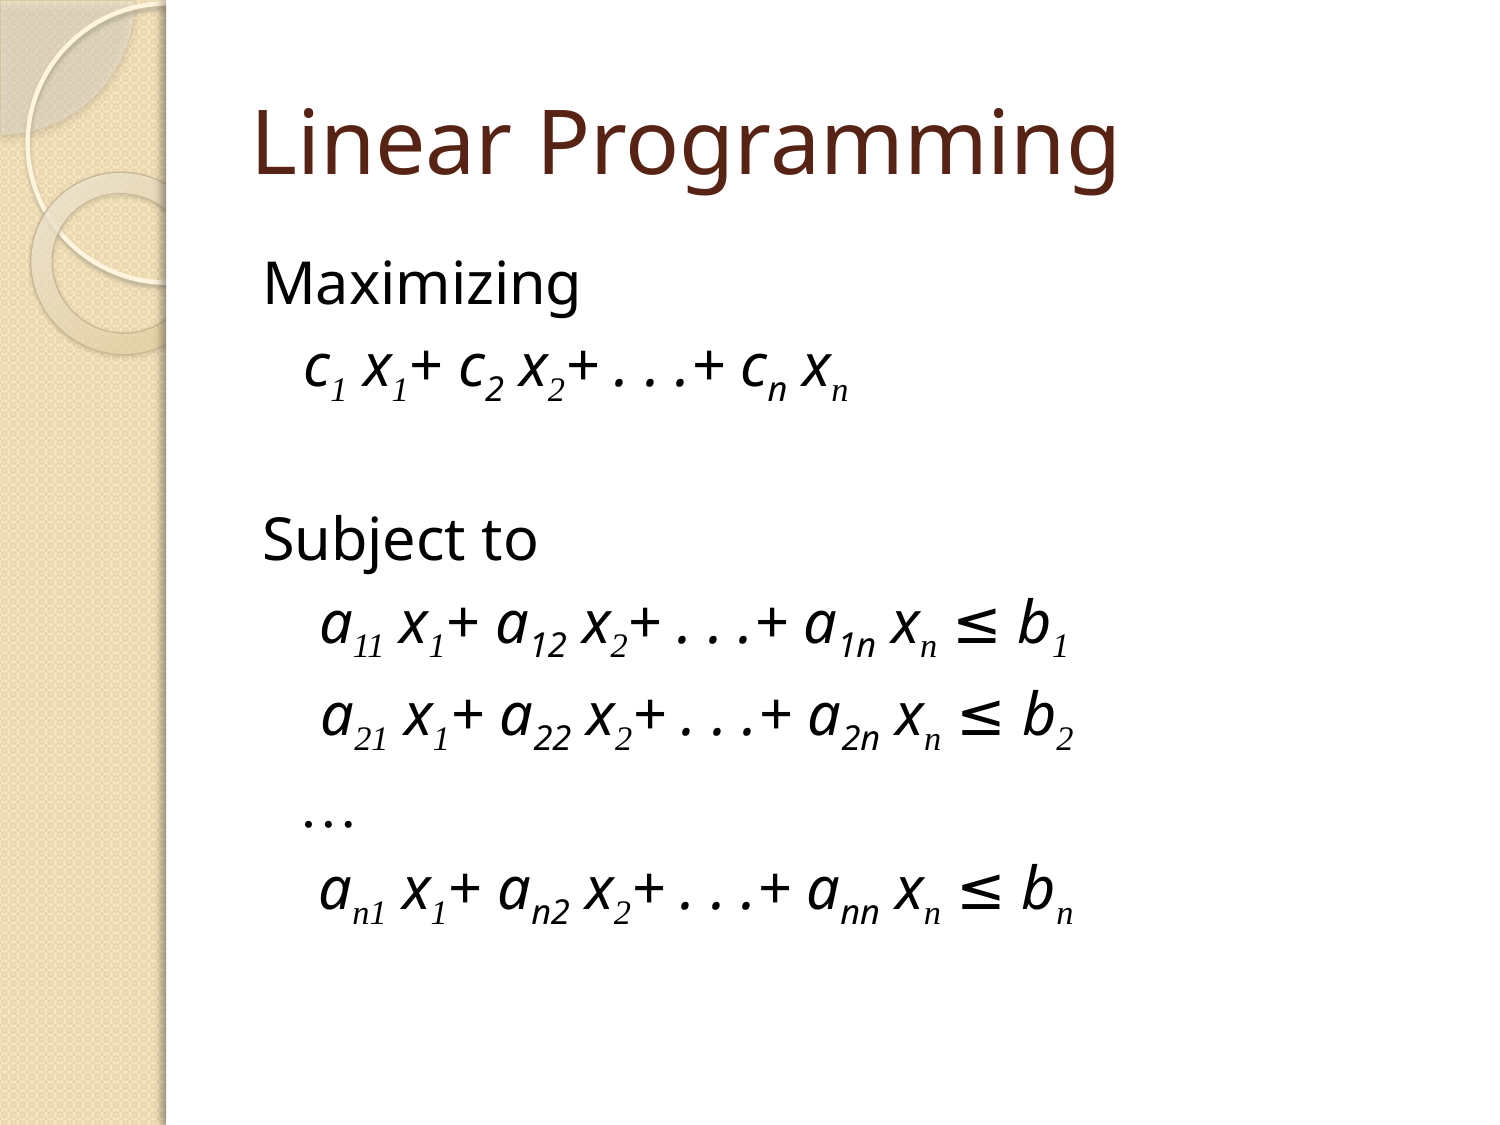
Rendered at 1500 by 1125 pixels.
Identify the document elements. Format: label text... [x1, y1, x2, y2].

title Linear Programming [235, 45, 1466, 233]
list Maximizing c1 x1+ c2 x2+ . . .+ cn xn Subject to a11 x1+ a12 x2+ . . .+ a1n xn ≤ b1 a21 x1+ a22 x2+ . . .+ a2n xn ≤ b2 … an1 x1+ an2 x2+ . . .+ ann xn ≤ bn [235, 237, 1466, 1025]
